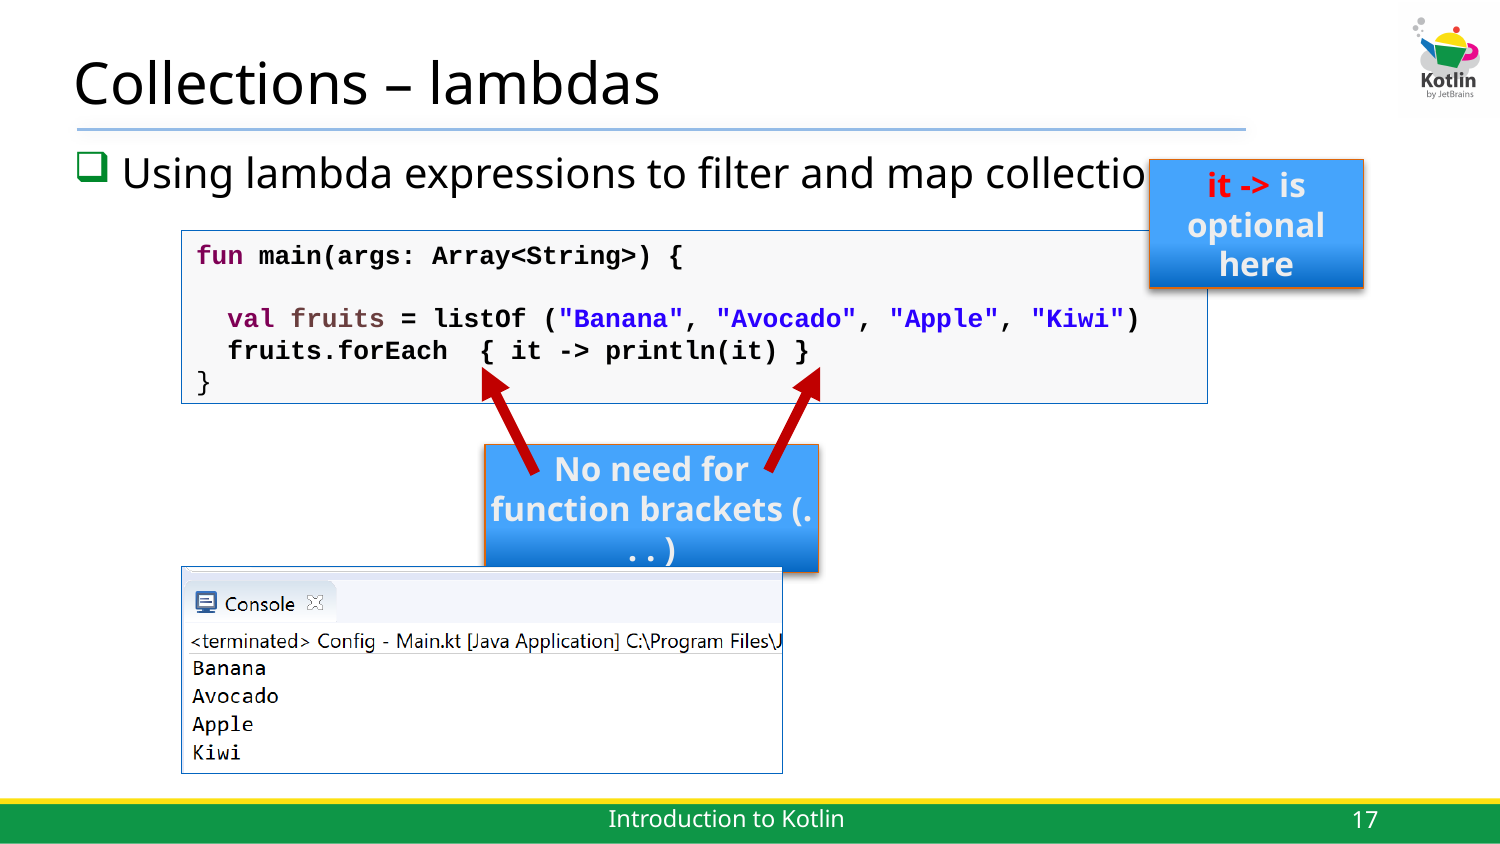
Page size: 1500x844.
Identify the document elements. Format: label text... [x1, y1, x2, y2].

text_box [767, 366, 821, 472]
text_box fun main(args: Array<String>) { val fruits = listOf ("Banana", "Avocado", "Apple", "Kiwi") fruits.forEach { it -> println(it) } } [181, 230, 1208, 404]
footer Introduction to Kotlin [527, 802, 927, 843]
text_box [481, 366, 536, 474]
slide_number 17 [1074, 799, 1388, 844]
title Collections – lambdas [64, 0, 1341, 126]
picture [1398, 2, 1500, 118]
picture [180, 566, 783, 774]
list Using lambda expressions to filter and map collections [64, 137, 1341, 844]
text_box it -> is optional here [1149, 159, 1364, 289]
